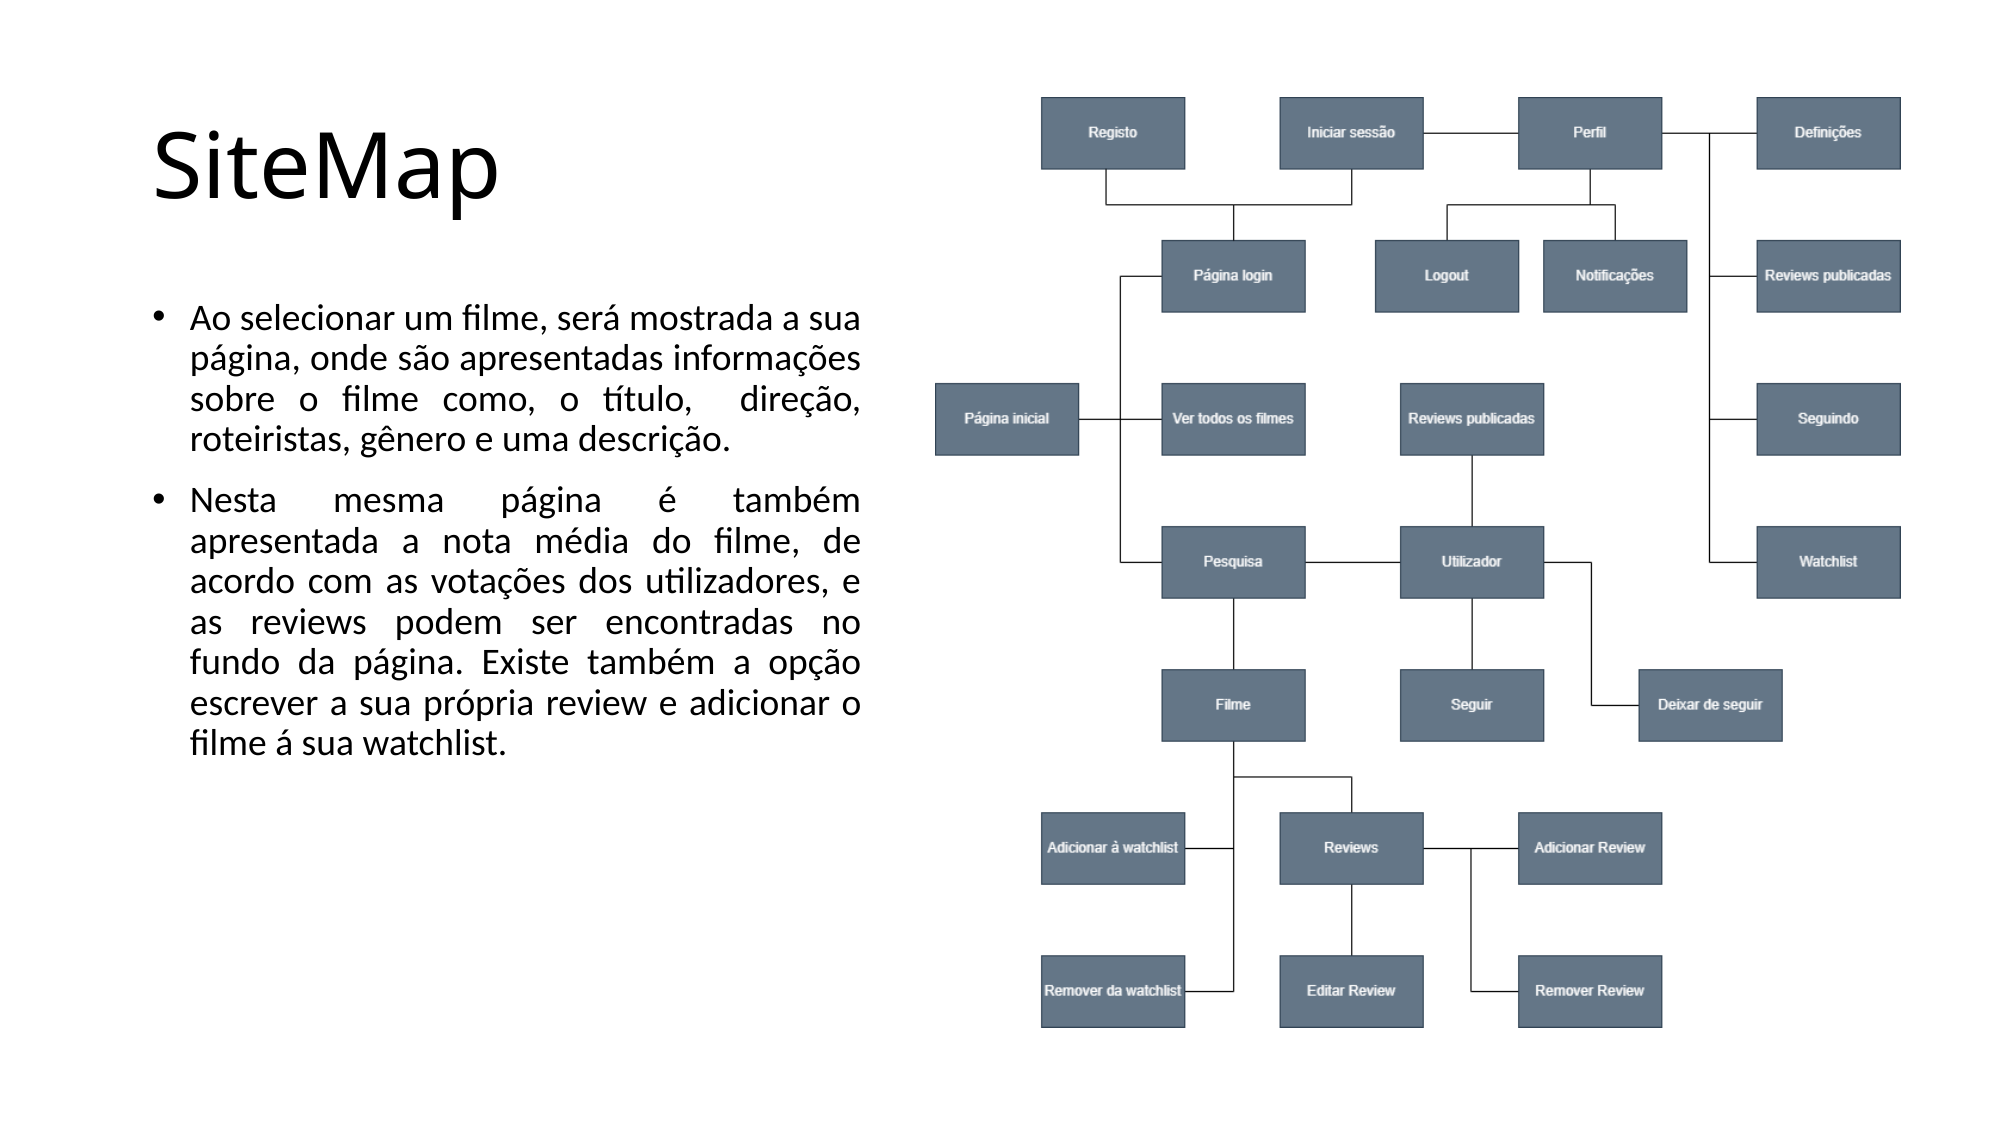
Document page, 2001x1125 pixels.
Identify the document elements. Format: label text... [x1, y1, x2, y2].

picture [935, 97, 1901, 1028]
list Ao selecionar um filme, será mostrada a sua página, onde são apresentadas informações sobre o filme como, o título, direção, roteiristas, gênero e uma descrição. Nesta mesma página é também apresentada a nota média do filme, de acordo com as votações dos utilizadores, e as reviews podem ser encontradas no fundo da página. Existe também a opção escrever a sua própria review e adicionar o filme á sua watchlist. [137, 290, 877, 1014]
title SiteMap [137, 59, 1863, 278]
